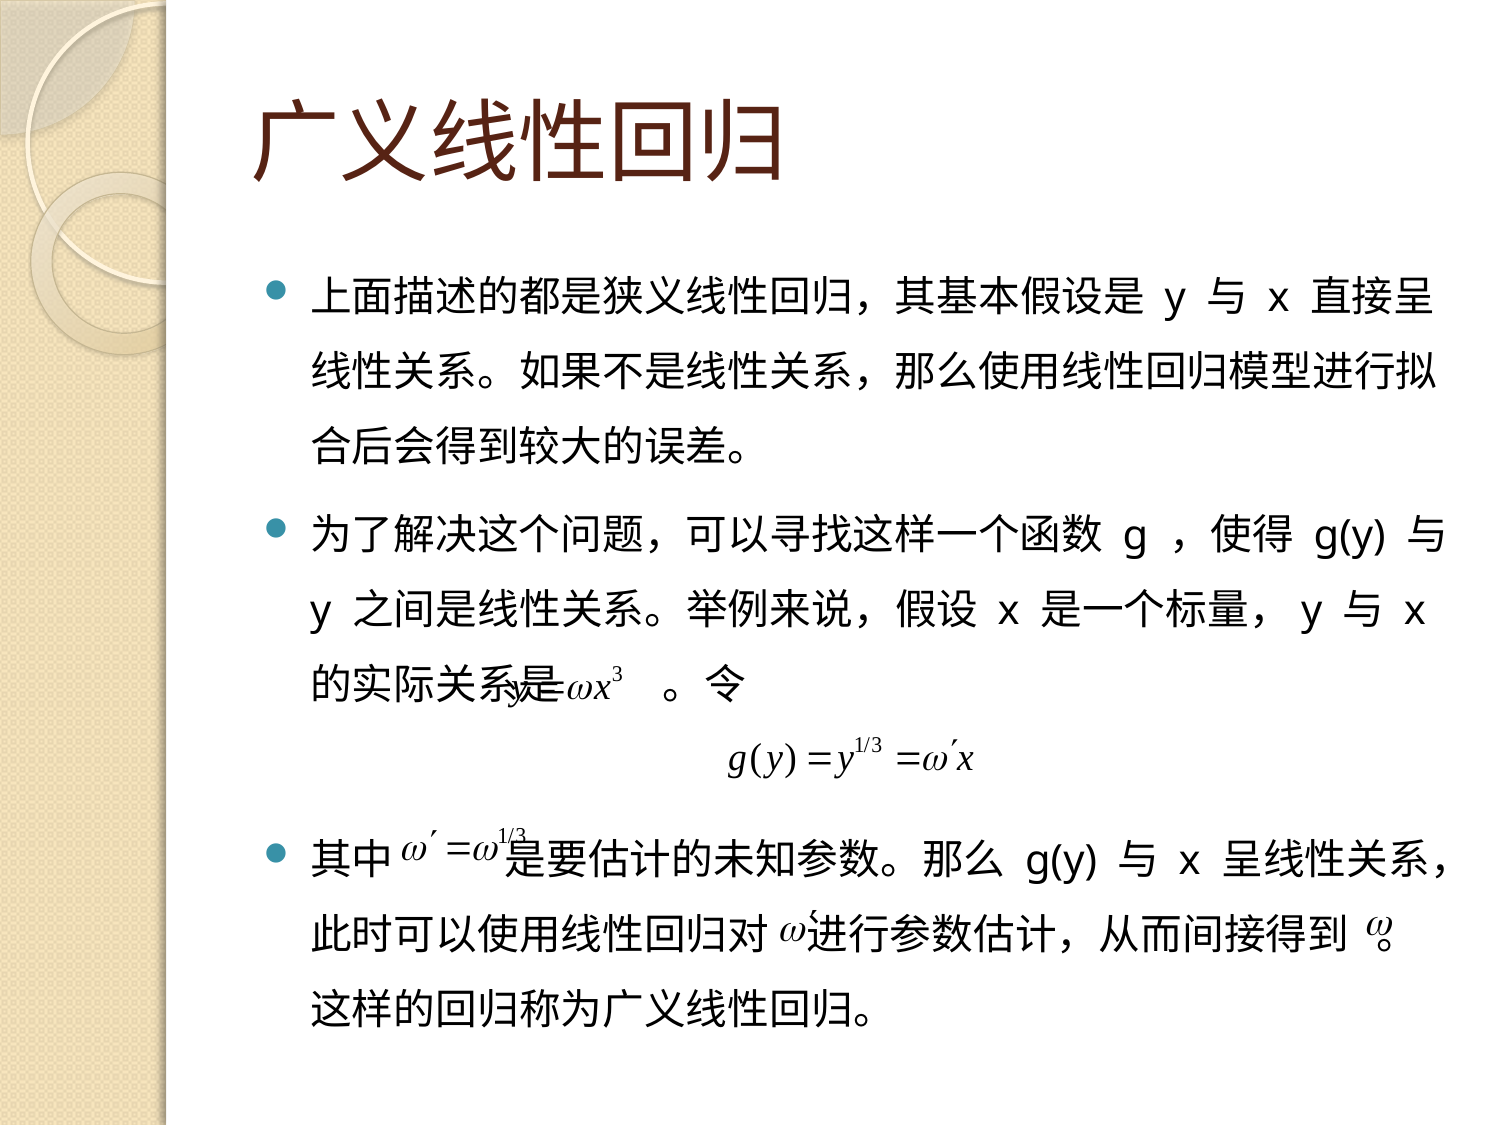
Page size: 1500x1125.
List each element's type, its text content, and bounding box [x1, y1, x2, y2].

picture [501, 656, 628, 716]
picture [395, 818, 534, 871]
picture [1359, 909, 1400, 946]
picture [720, 727, 981, 786]
list 上面描述的都是狭义线性回归，其基本假设是 y 与 x 直接呈线性关系。如果不是线性关系，那么使用线性回归模型进行拟合后会得到较大的误差。 为了解决这个问题，可以寻找这样一个函数 g ，使得 g(y) 与 y 之间是线性关系。举例来说，假设 x 是一个标量，y 与 x 的实际关系是 。令 其中 是要估计的未知参数。那么 g(y) 与 x 呈线性关系，此时可以使用线性回归对 进行参数估计，从而间接得到 。这样的回归称为广义线性回归。 [235, 237, 1466, 1025]
picture [773, 904, 823, 951]
title 广义线性回归 [235, 45, 1466, 233]
